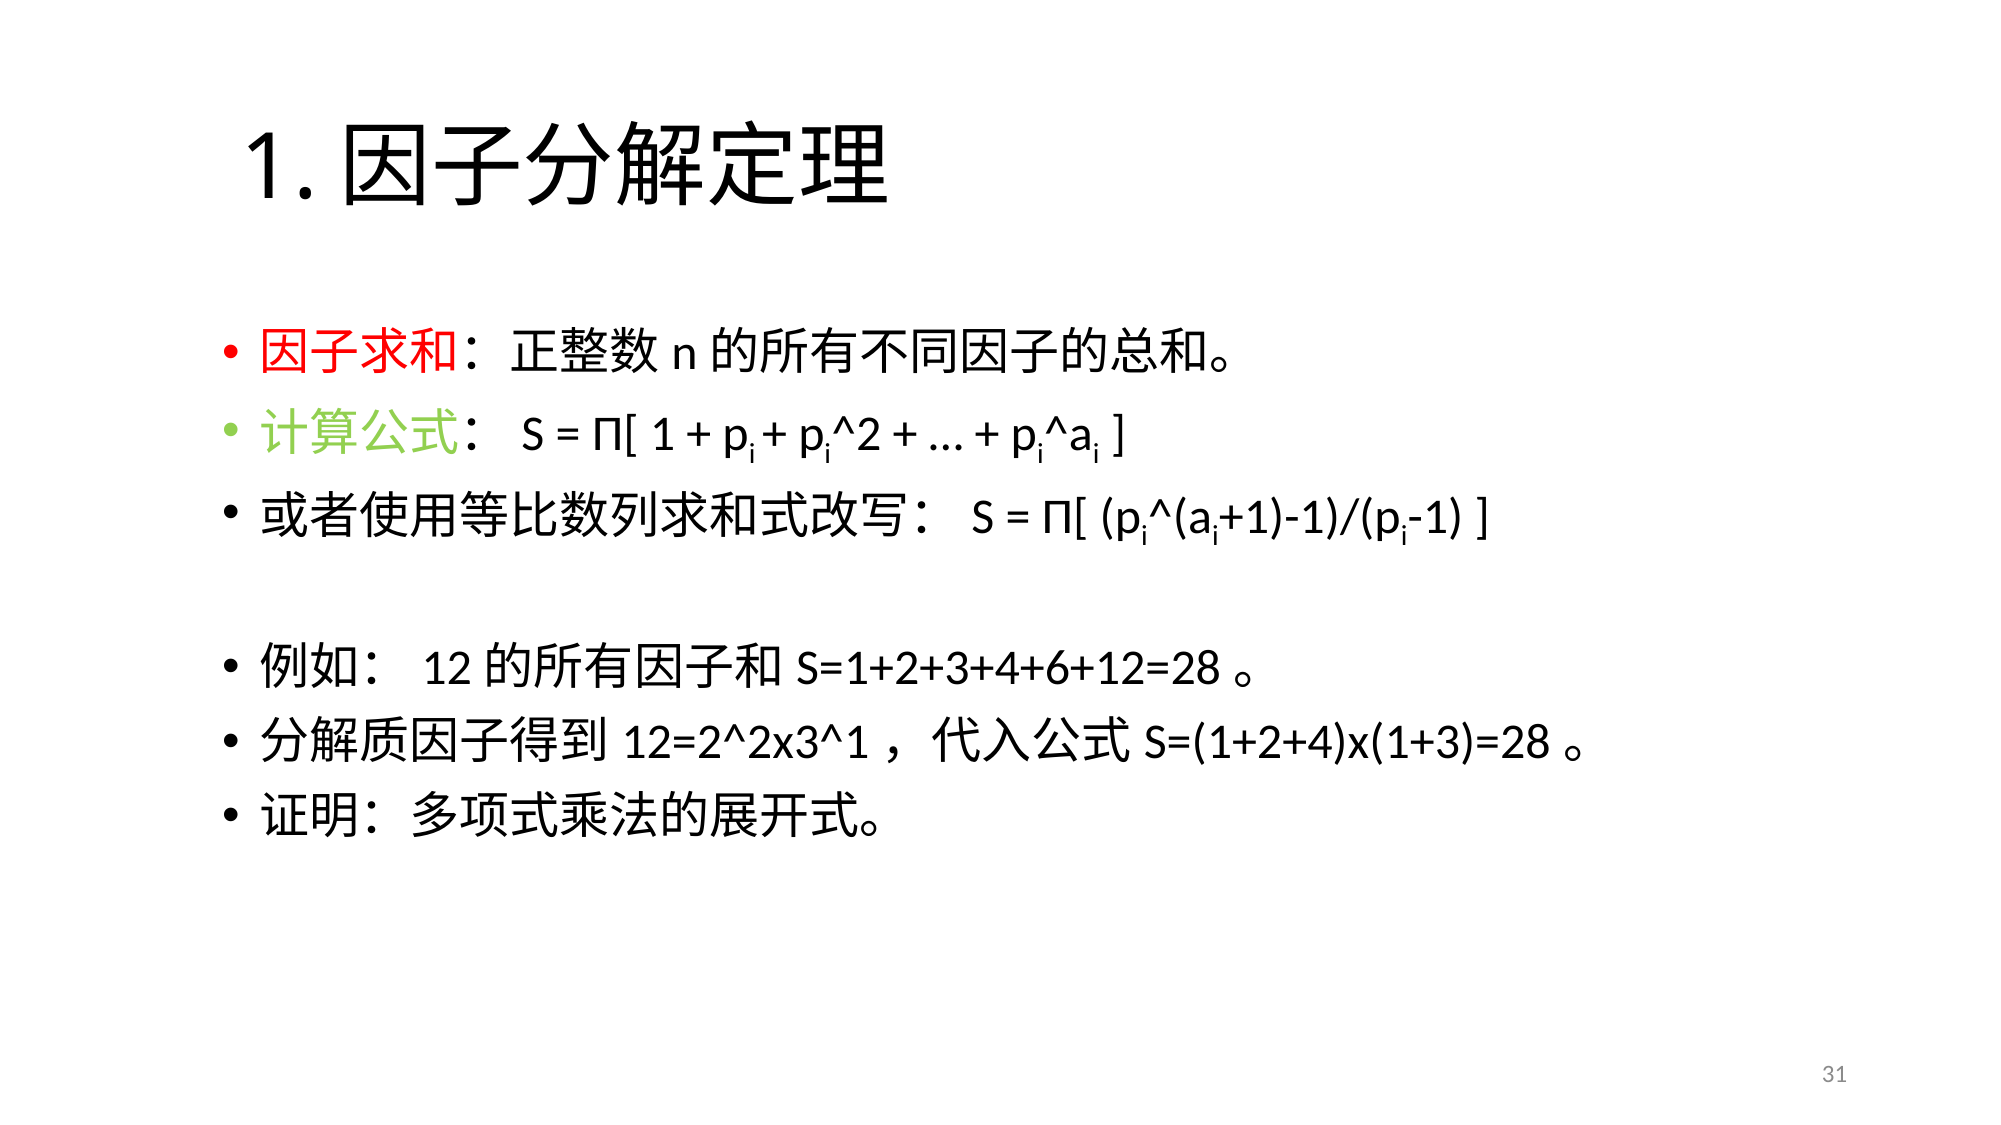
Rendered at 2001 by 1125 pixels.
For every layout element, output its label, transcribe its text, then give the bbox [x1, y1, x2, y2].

list 因子求和：正整数n的所有不同因子的总和。 计算公式：S = Π[ 1 + pi + pi^2 + … + pi^ai ] 或者使用等比数列求和式改写：S = Π[ (pi^(ai+1)-1)/(pi-1) ] 例如：12的所有因子和S=1+2+3+4+6+12=28。 分解质因子得到12=2^2x3^1，代入公式S=(1+2+4)x(1+3)=28。 证明：多项式乘法的展开式。 [206, 319, 1797, 1034]
title 1.因子分解定理 [225, 60, 1779, 278]
slide_number 31 [1412, 1042, 1863, 1103]
